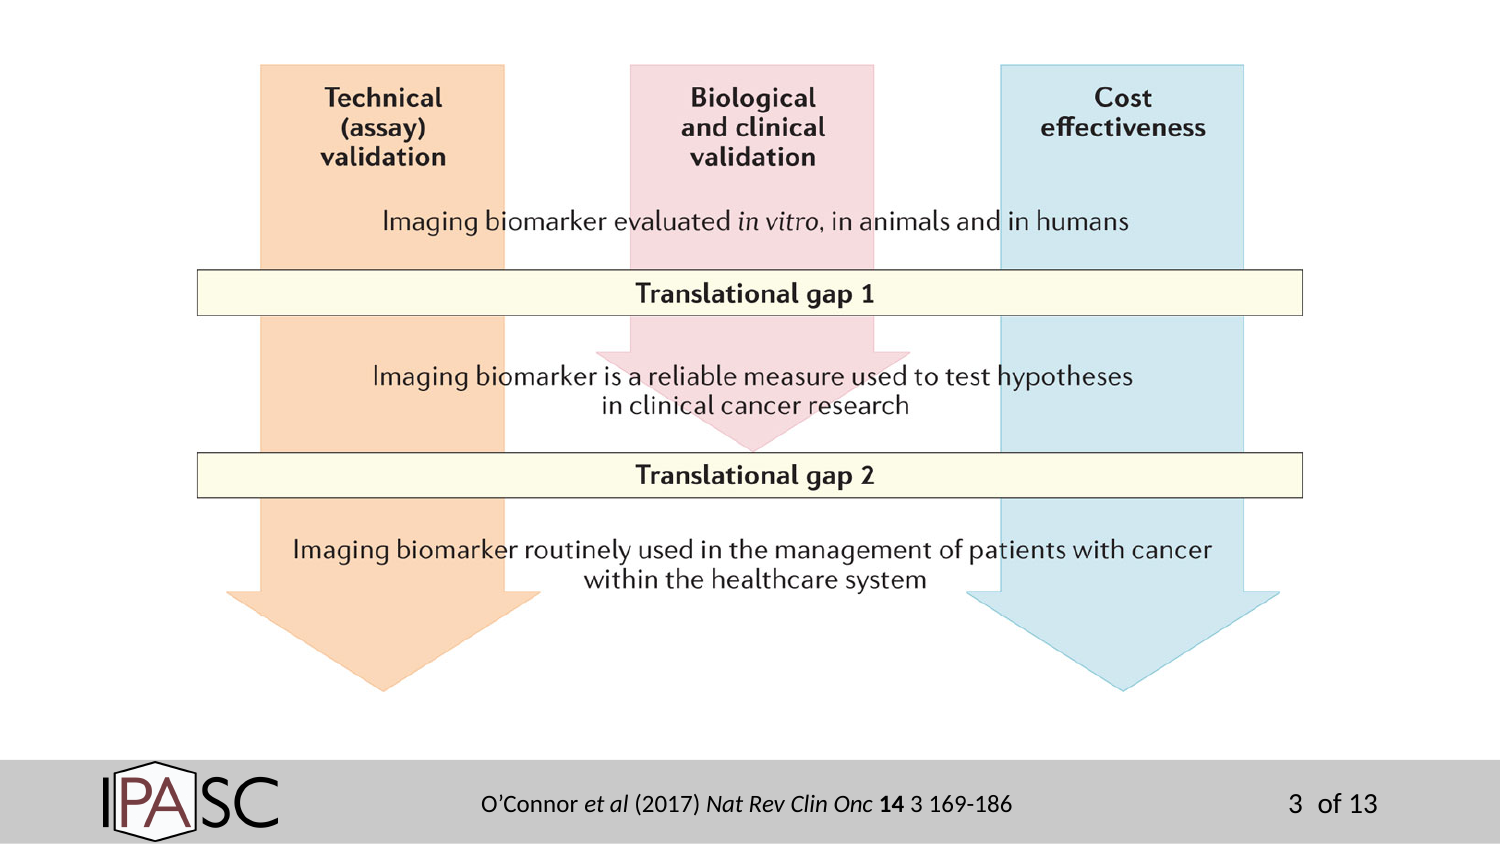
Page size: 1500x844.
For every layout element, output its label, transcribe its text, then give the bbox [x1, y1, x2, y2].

slide_number 3 [1247, 778, 1318, 826]
text_box O’Connor et al (2017) Nat Rev Clin Onc 14 3 169-186 [392, 780, 1108, 826]
picture [103, 761, 278, 842]
footer of 13 [1318, 778, 1397, 826]
picture [196, 64, 1304, 706]
